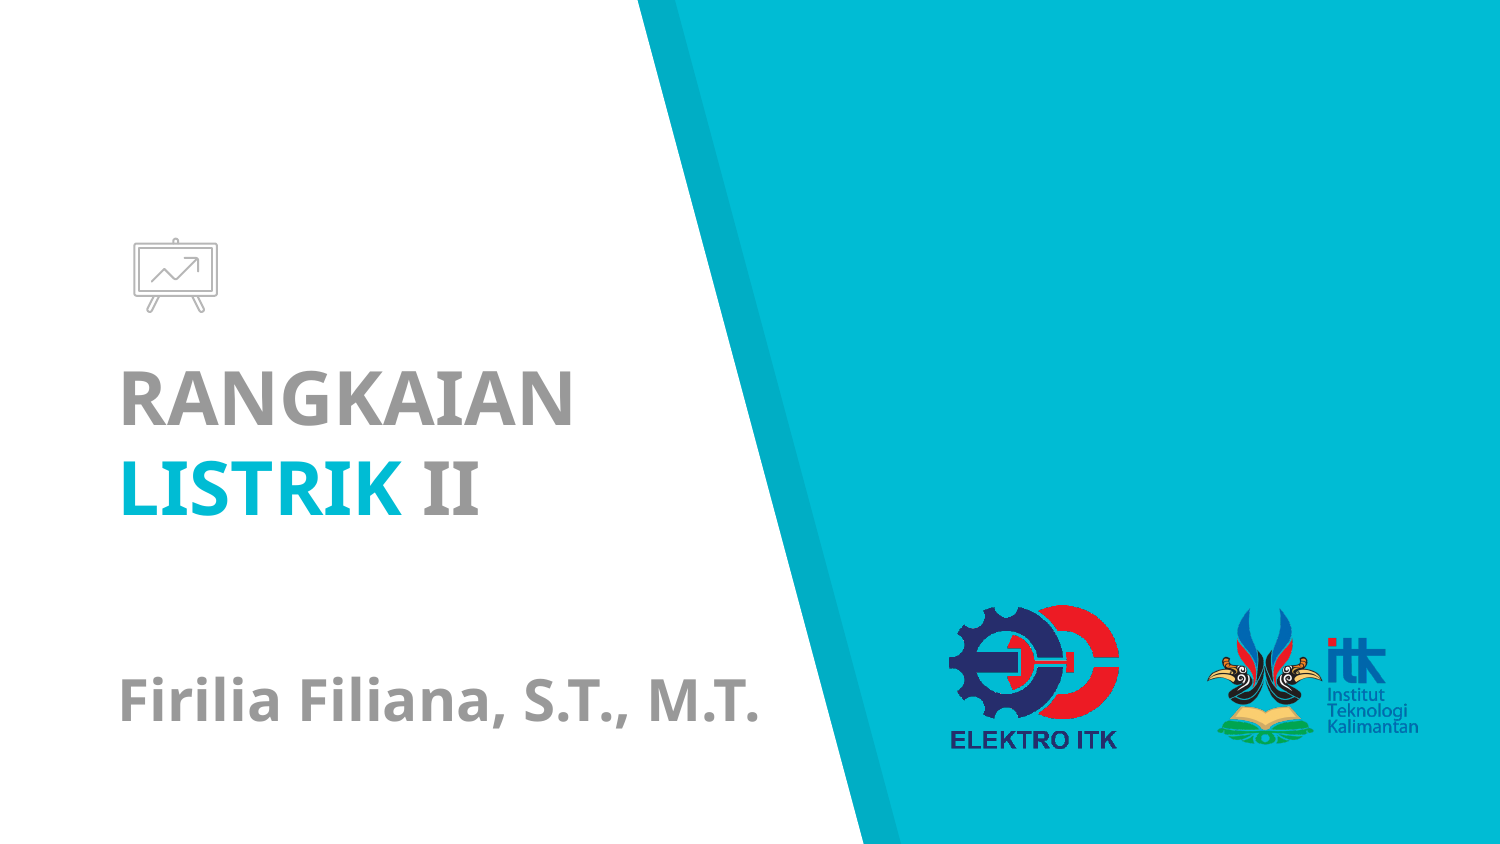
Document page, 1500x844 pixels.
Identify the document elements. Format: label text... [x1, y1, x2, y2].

title RANGKAIAN LISTRIK II [102, 351, 797, 546]
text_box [134, 238, 218, 313]
text_box Firilia Filiana, S.T., M.T. [102, 643, 797, 749]
picture [1204, 604, 1420, 747]
picture [948, 604, 1119, 749]
